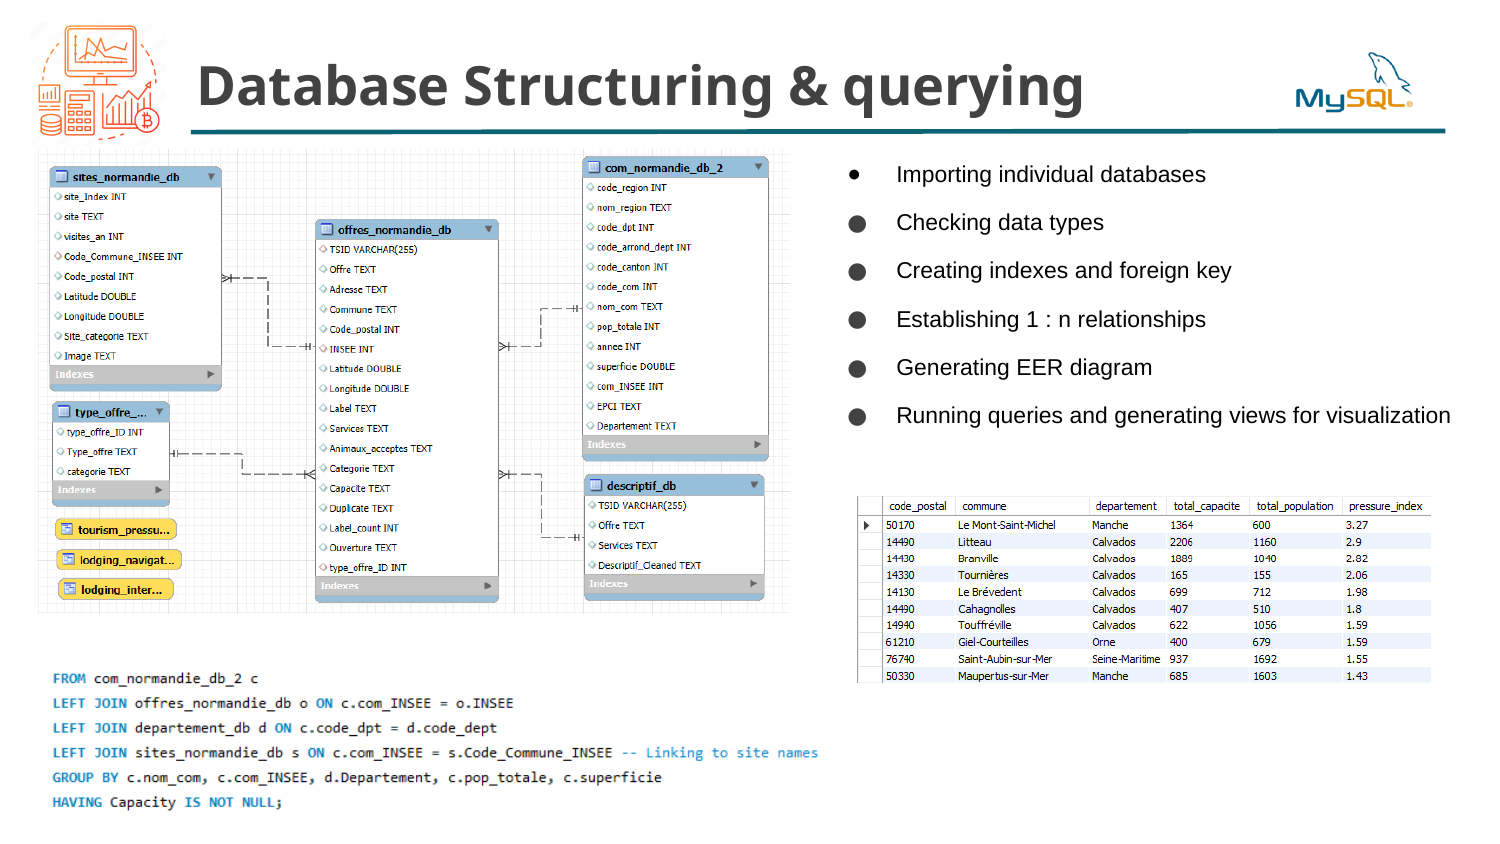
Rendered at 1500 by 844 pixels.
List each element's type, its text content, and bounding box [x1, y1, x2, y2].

picture [1266, 9, 1447, 175]
picture [857, 496, 1432, 683]
picture [37, 148, 791, 614]
picture [31, 22, 166, 145]
text_box Importing individual databases Checking data types Creating indexes and foreign key Establishing 1 : n relationships Generating EER diagram Running queries and generating views for visualization [806, 144, 1469, 444]
picture [42, 662, 828, 828]
title Database Structuring & querying [181, 35, 1261, 131]
